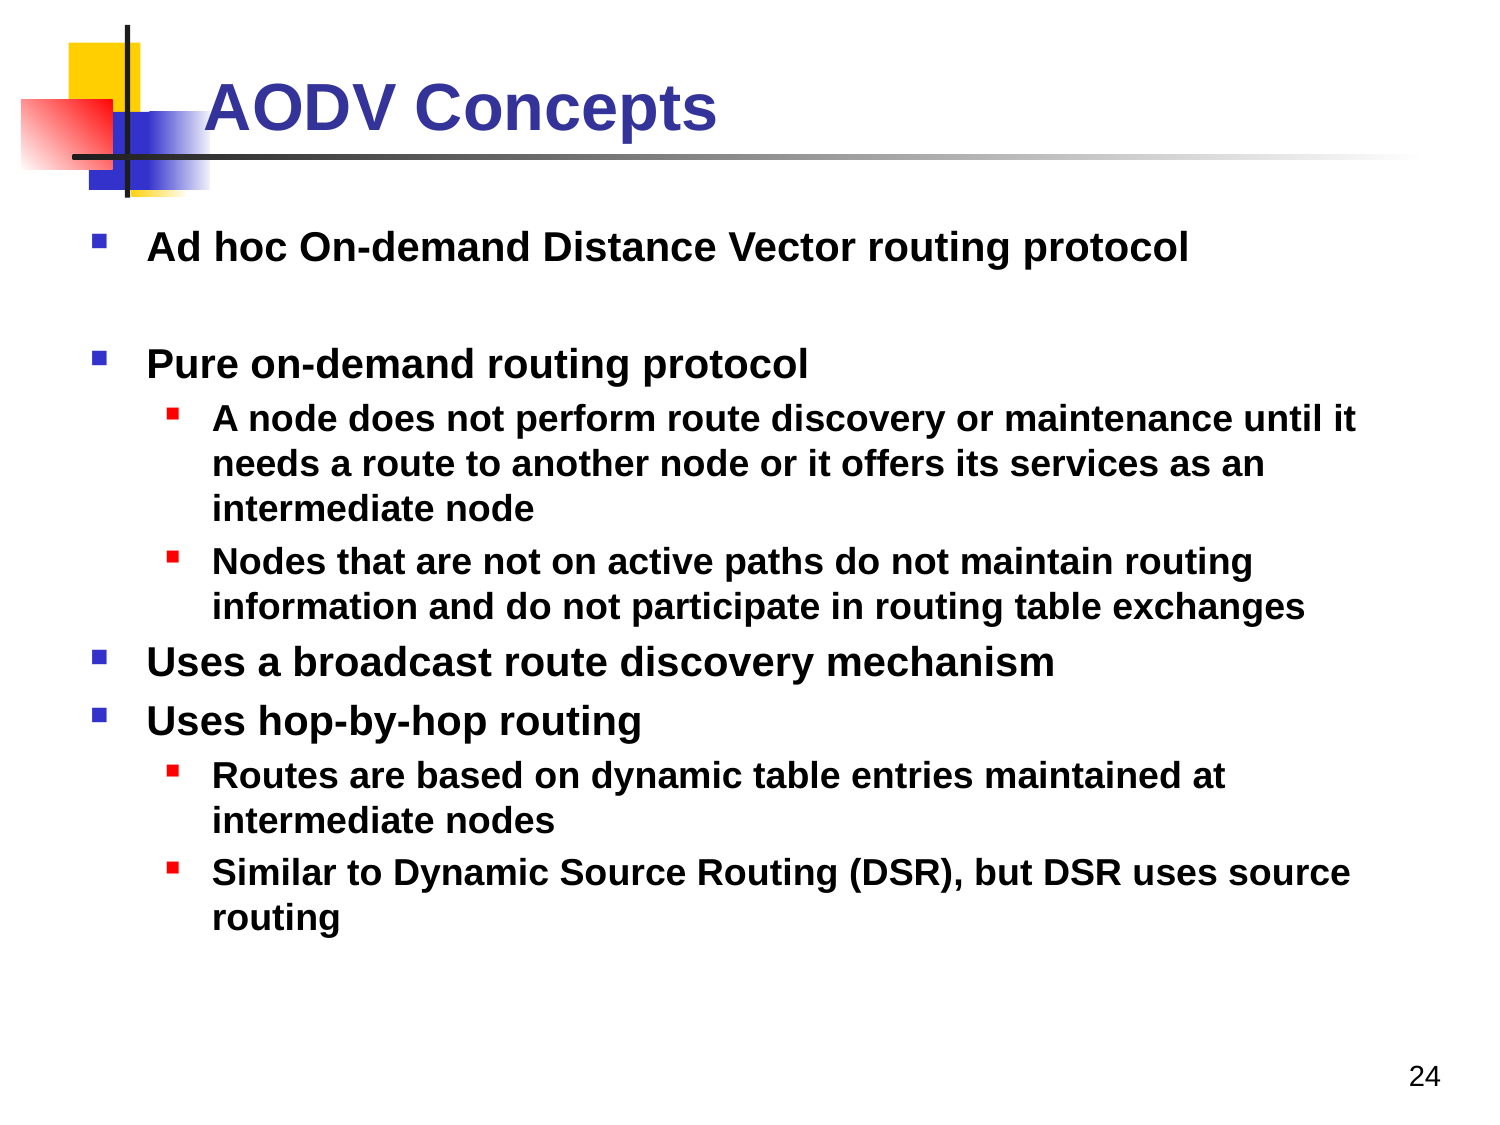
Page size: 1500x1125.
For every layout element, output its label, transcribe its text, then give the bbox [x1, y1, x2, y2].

title AODV Concepts [188, 26, 1468, 152]
slide_number 24 [1350, 1050, 1500, 1125]
list Ad hoc On-demand Distance Vector routing protocol Pure on-demand routing protocol A node does not perform route discovery or maintenance until it needs a route to another node or it offers its services as an intermediate node Nodes that are not on active paths do not maintain routing information and do not participate in routing table exchanges Uses a broadcast route discovery mechanism Uses hop-by-hop routing Routes are based on dynamic table entries maintained at intermediate nodes Similar to Dynamic Source Routing (DSR), but DSR uses source routing [75, 212, 1438, 1063]
